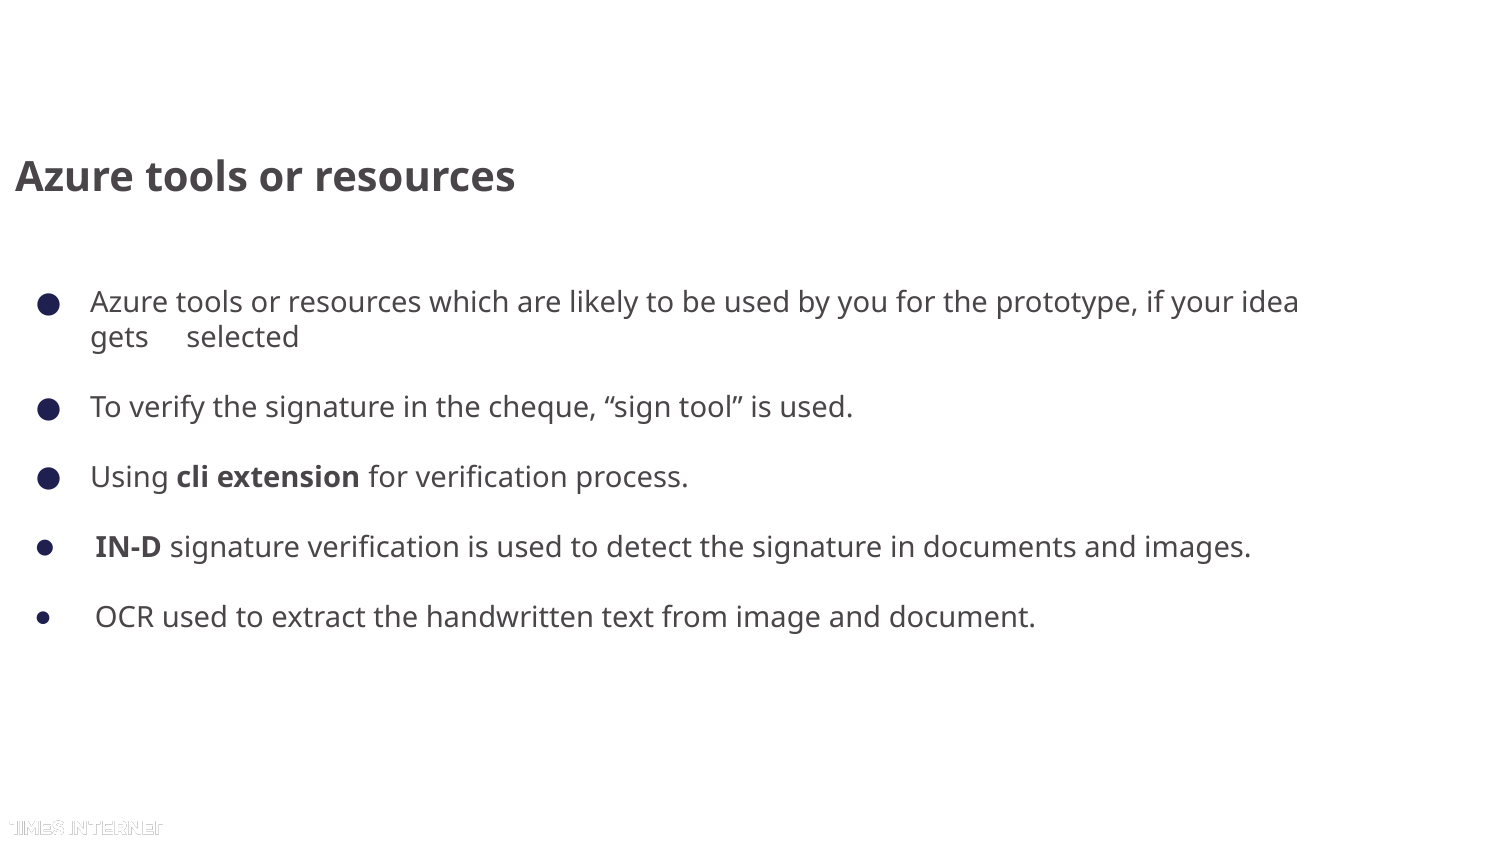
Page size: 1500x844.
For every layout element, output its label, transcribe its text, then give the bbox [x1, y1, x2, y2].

title Azure tools or resources which are likely to be used by you for the prototype, if your idea gets selected To verify the signature in the cheque, “sign tool” is used. Using cli extension for verification process. IN-D signature verification is used to detect the signature in documents and images. OCR used to extract the handwritten text from image and document. [0, 268, 1359, 844]
title Azure tools or resources [0, 134, 1359, 229]
